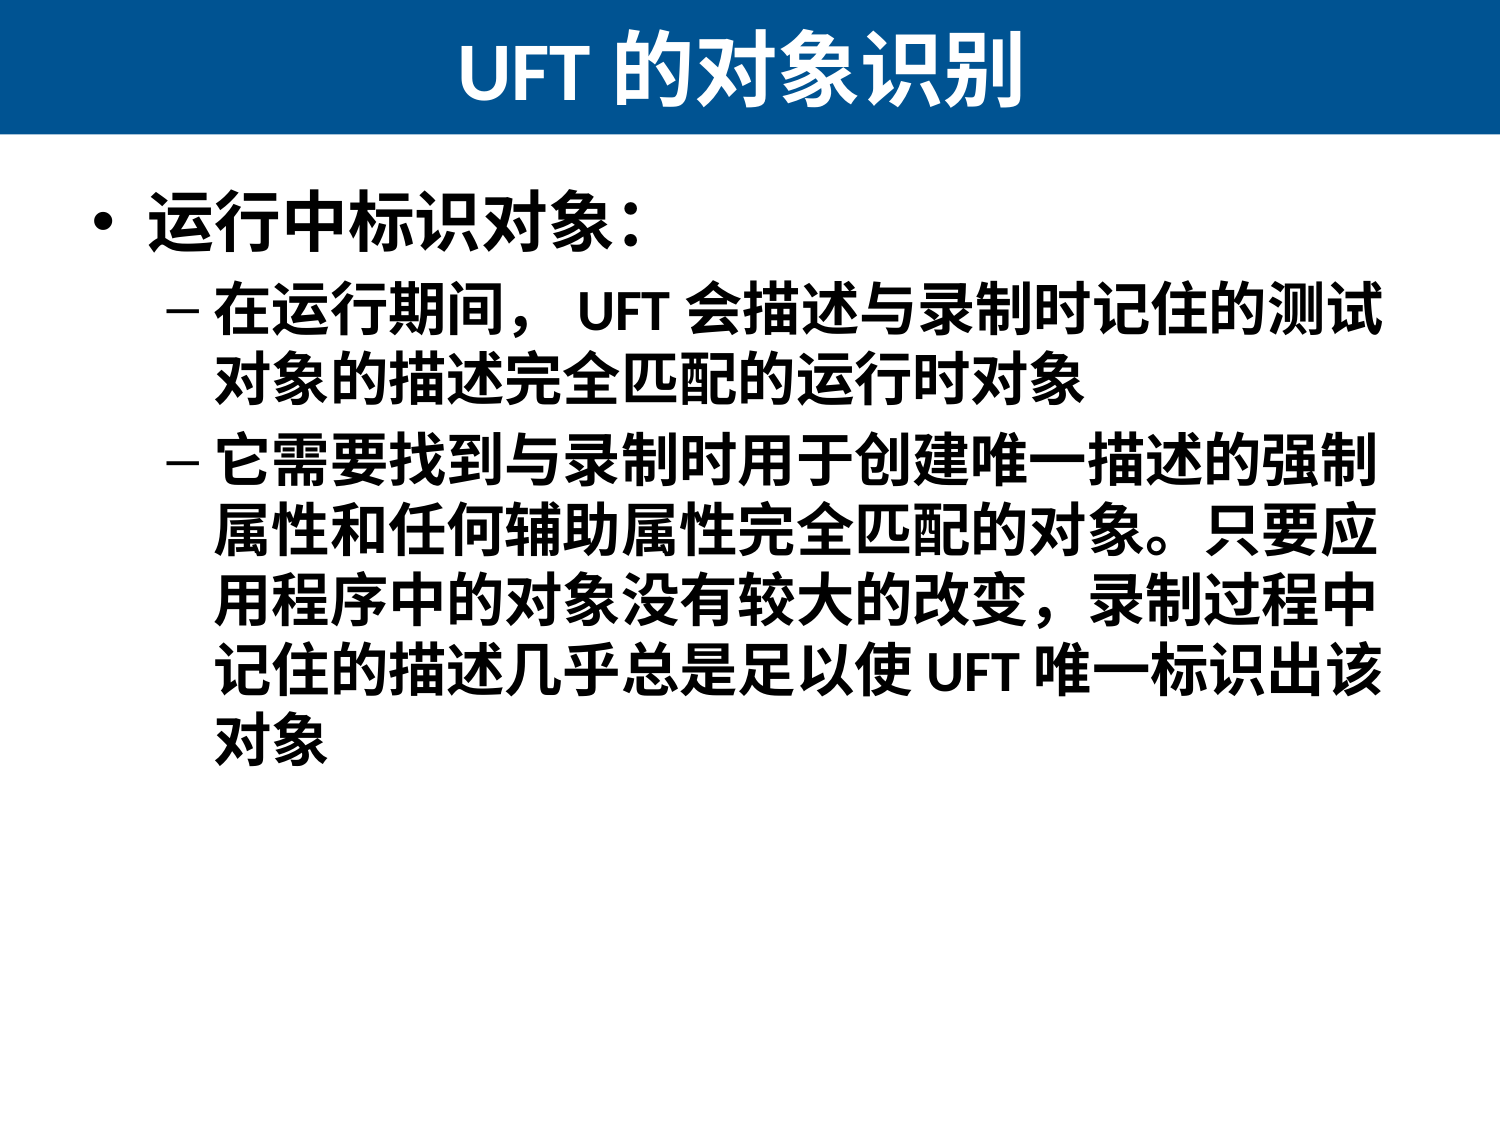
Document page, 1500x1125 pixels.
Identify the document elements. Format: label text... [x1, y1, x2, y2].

list 运行中标识对象： 在运行期间，UFT会描述与录制时记住的测试对象的描述完全匹配的运行时对象 它需要找到与录制时用于创建唯一描述的强制属性和任何辅助属性完全匹配的对象。只要应用程序中的对象没有较大的改变，录制过程中记住的描述几乎总是足以使UFT唯一标识出该对象 [76, 172, 1427, 916]
title UFT的对象识别 [2, 0, 1483, 135]
